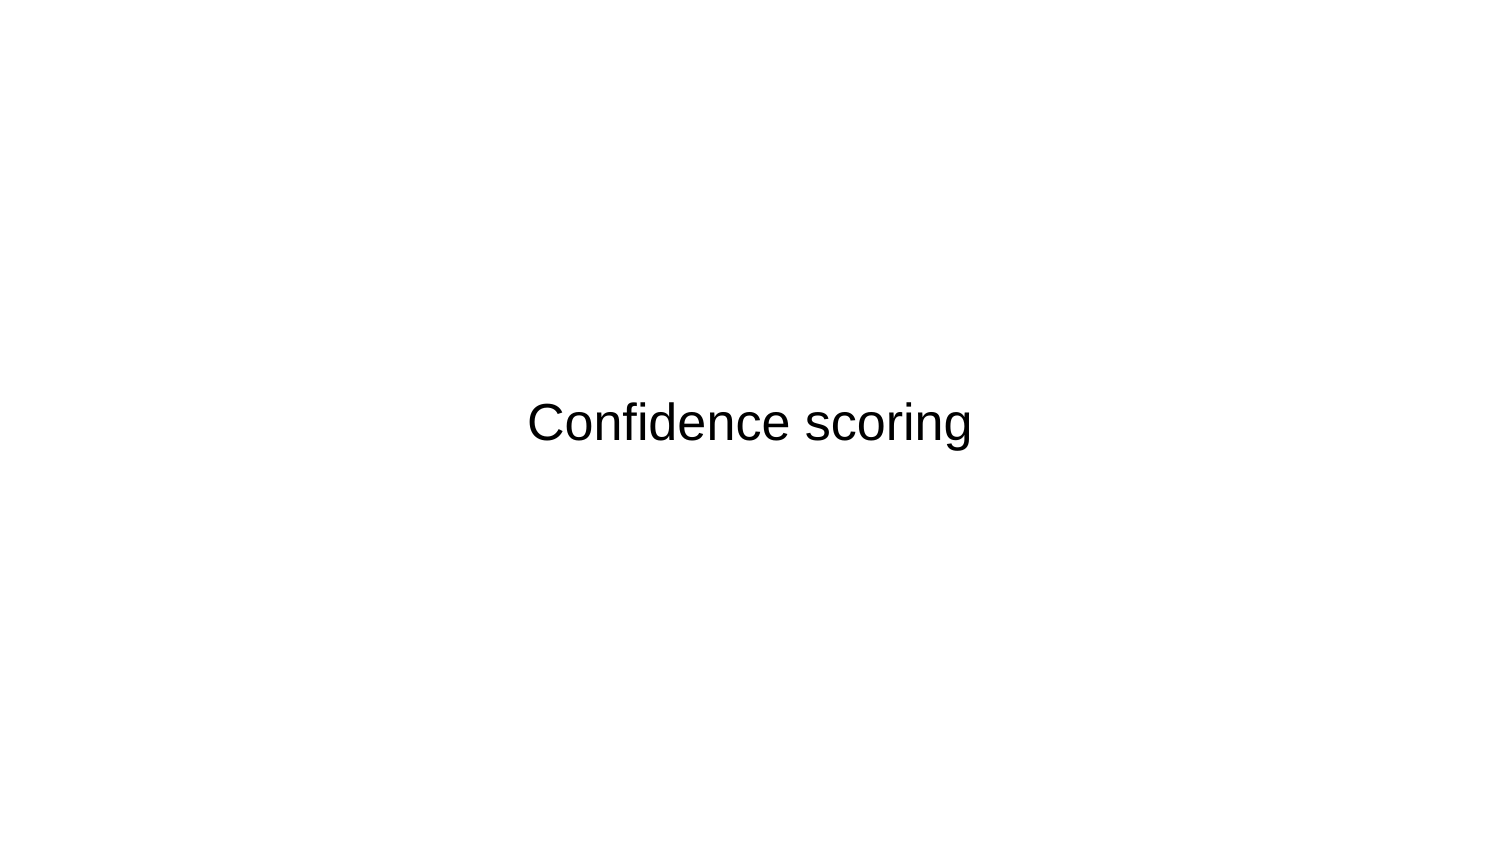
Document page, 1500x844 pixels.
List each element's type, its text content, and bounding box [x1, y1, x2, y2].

title Confidence scoring [51, 352, 1449, 491]
